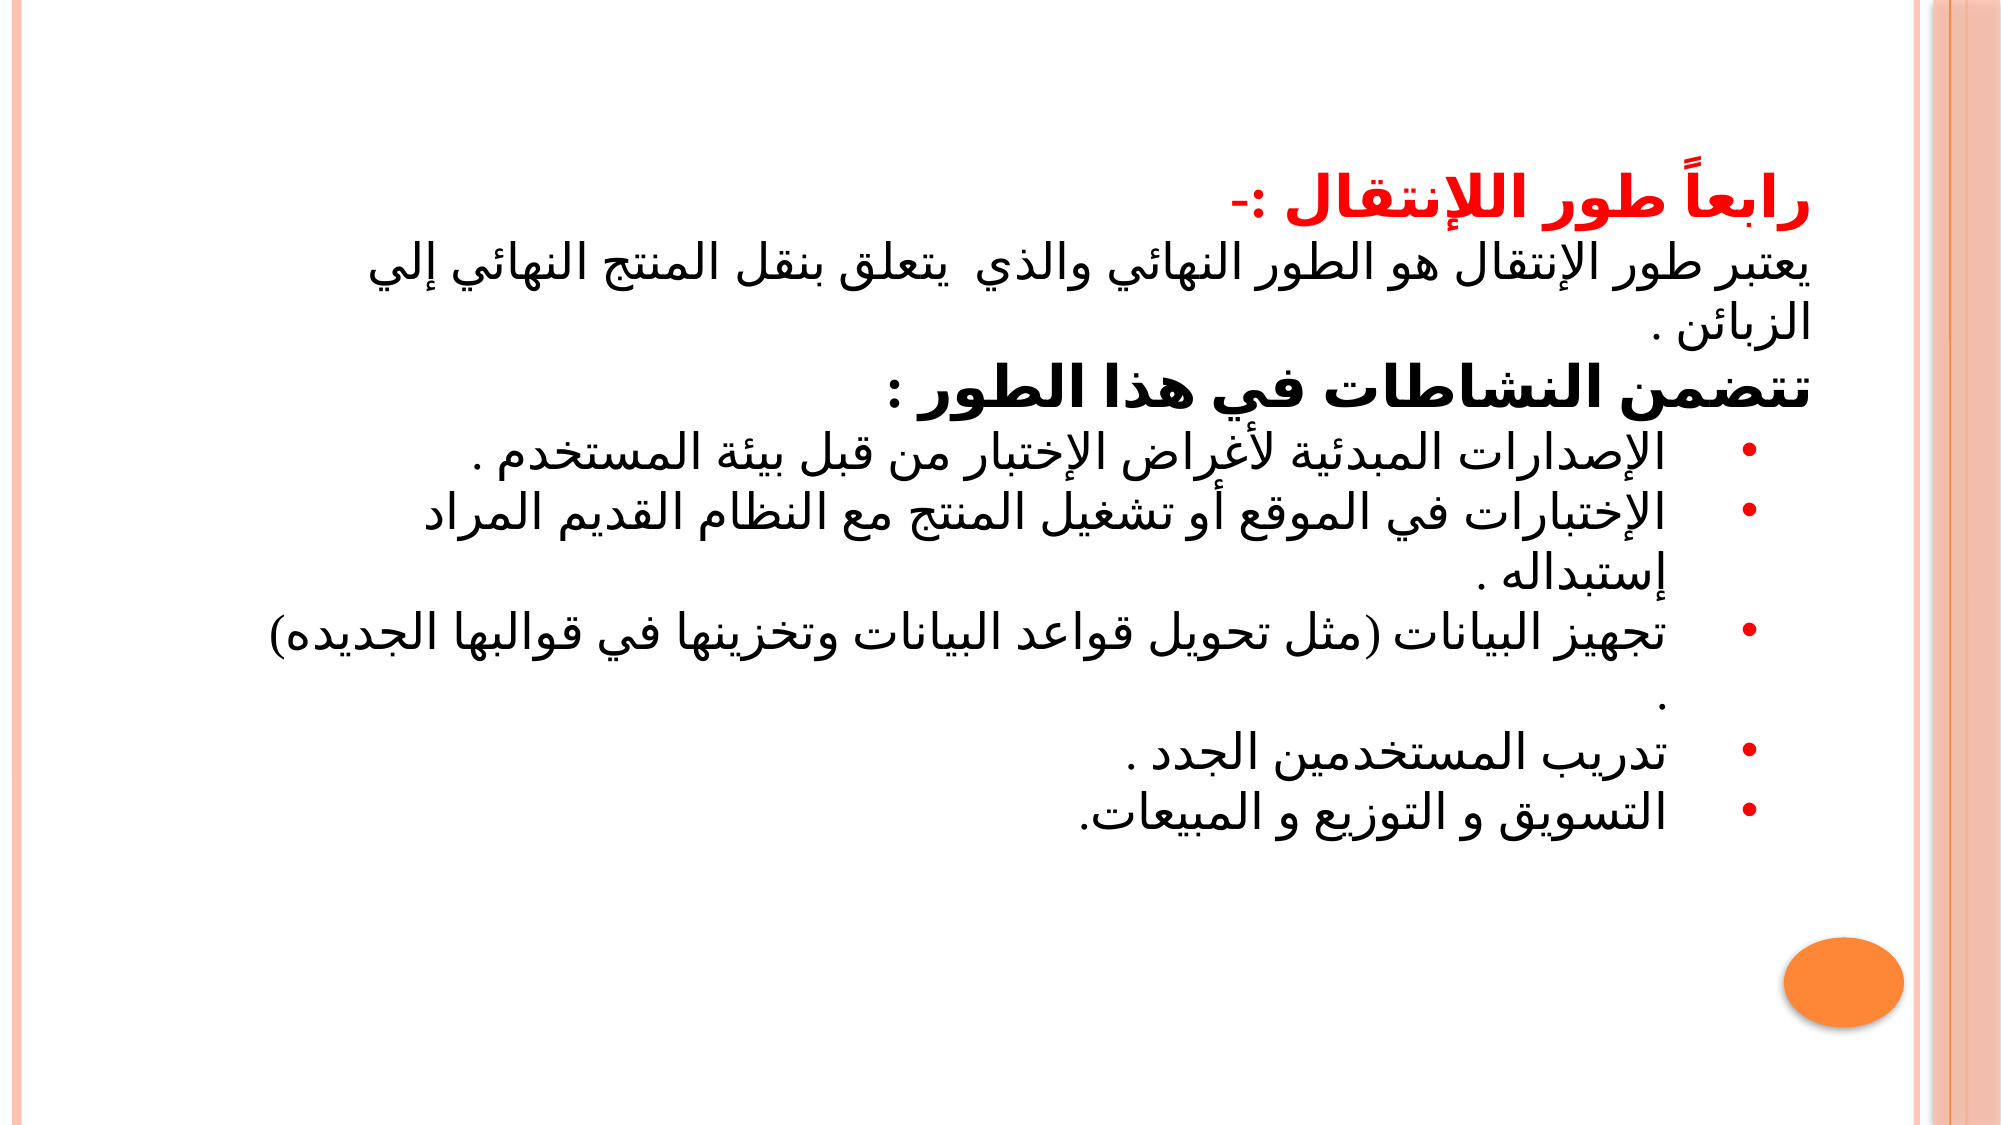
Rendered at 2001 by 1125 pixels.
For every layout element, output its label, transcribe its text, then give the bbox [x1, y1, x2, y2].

text_box رابعاً طور اللإنتقال :- يعتبر طور الإنتقال هو الطور النهائي والذي يتعلق بنقل المنتج النهائي إلي الزبائن . تتضمن النشاطات في هذا الطور : الإصدارات المبدئية لأغراض الإختبار من قبل بيئة المستخدم . الإختبارات في الموقع أو تشغيل المنتج مع النظام القديم المراد إستبداله . تجهيز البيانات (مثل تحويل قواعد البيانات وتخزينها في قوالبها الجديده) . تدريب المستخدمين الجدد . التسويق و التوزيع و المبيعات. [265, 159, 1814, 839]
